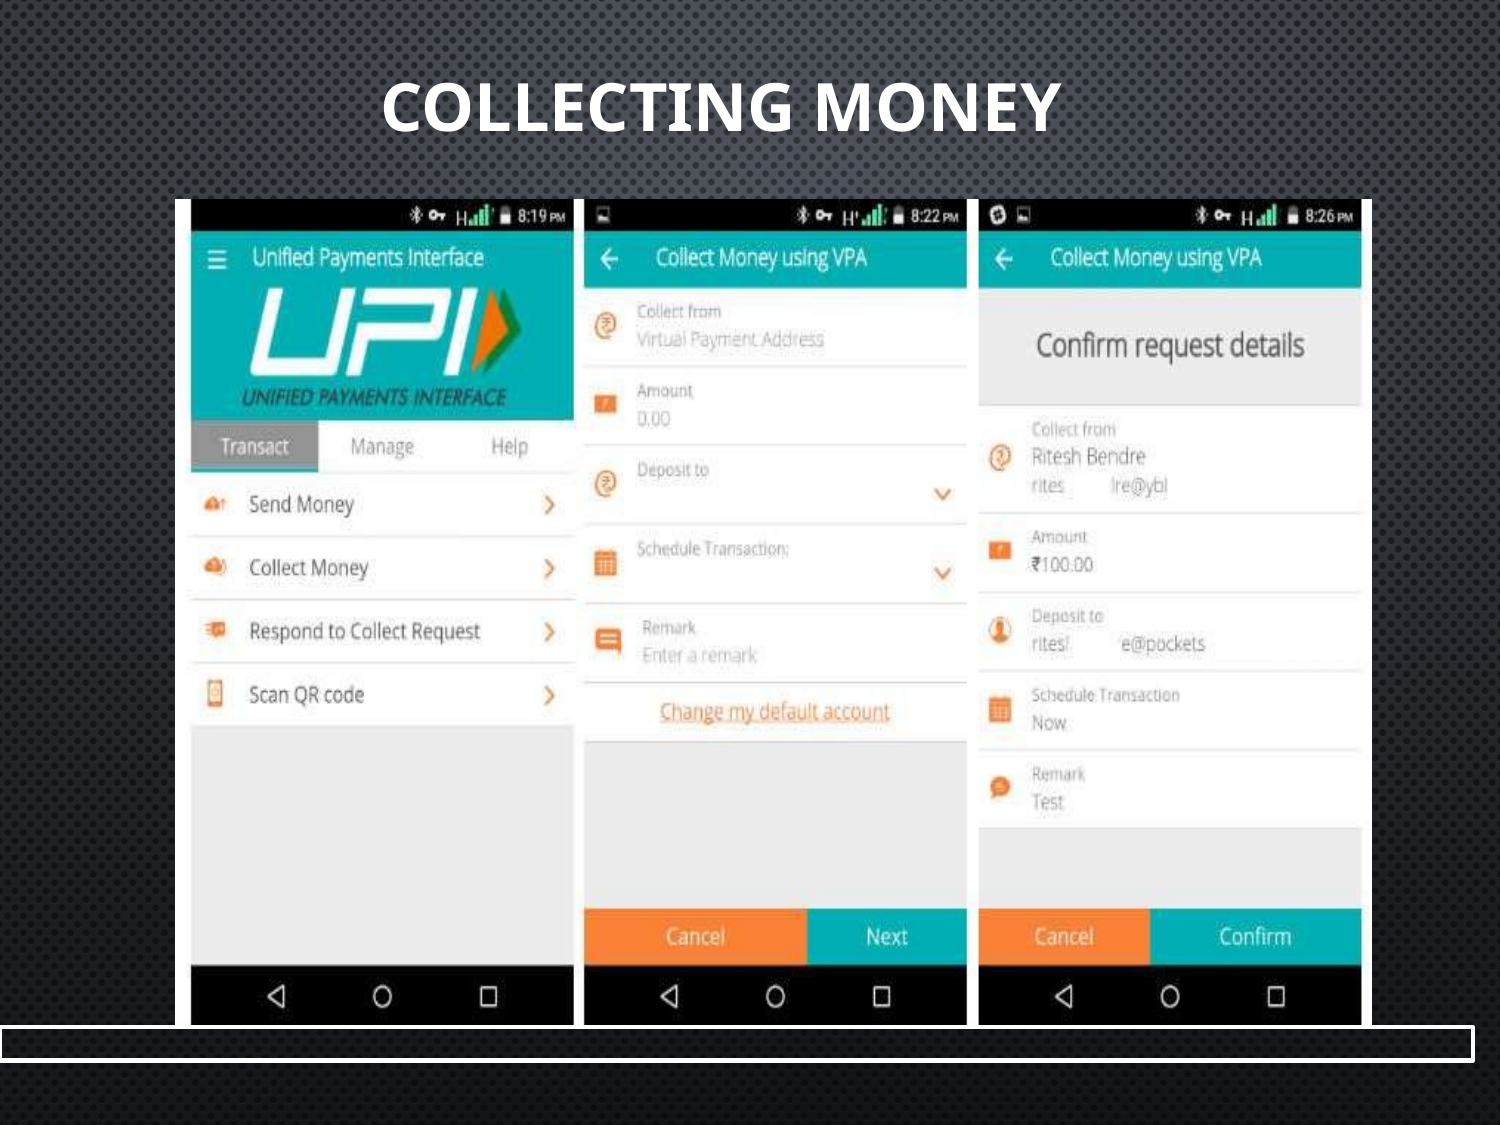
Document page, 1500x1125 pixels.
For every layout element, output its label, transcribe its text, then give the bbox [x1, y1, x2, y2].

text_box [0, 199, 1476, 1063]
title Collecting Money [378, 8, 1122, 199]
